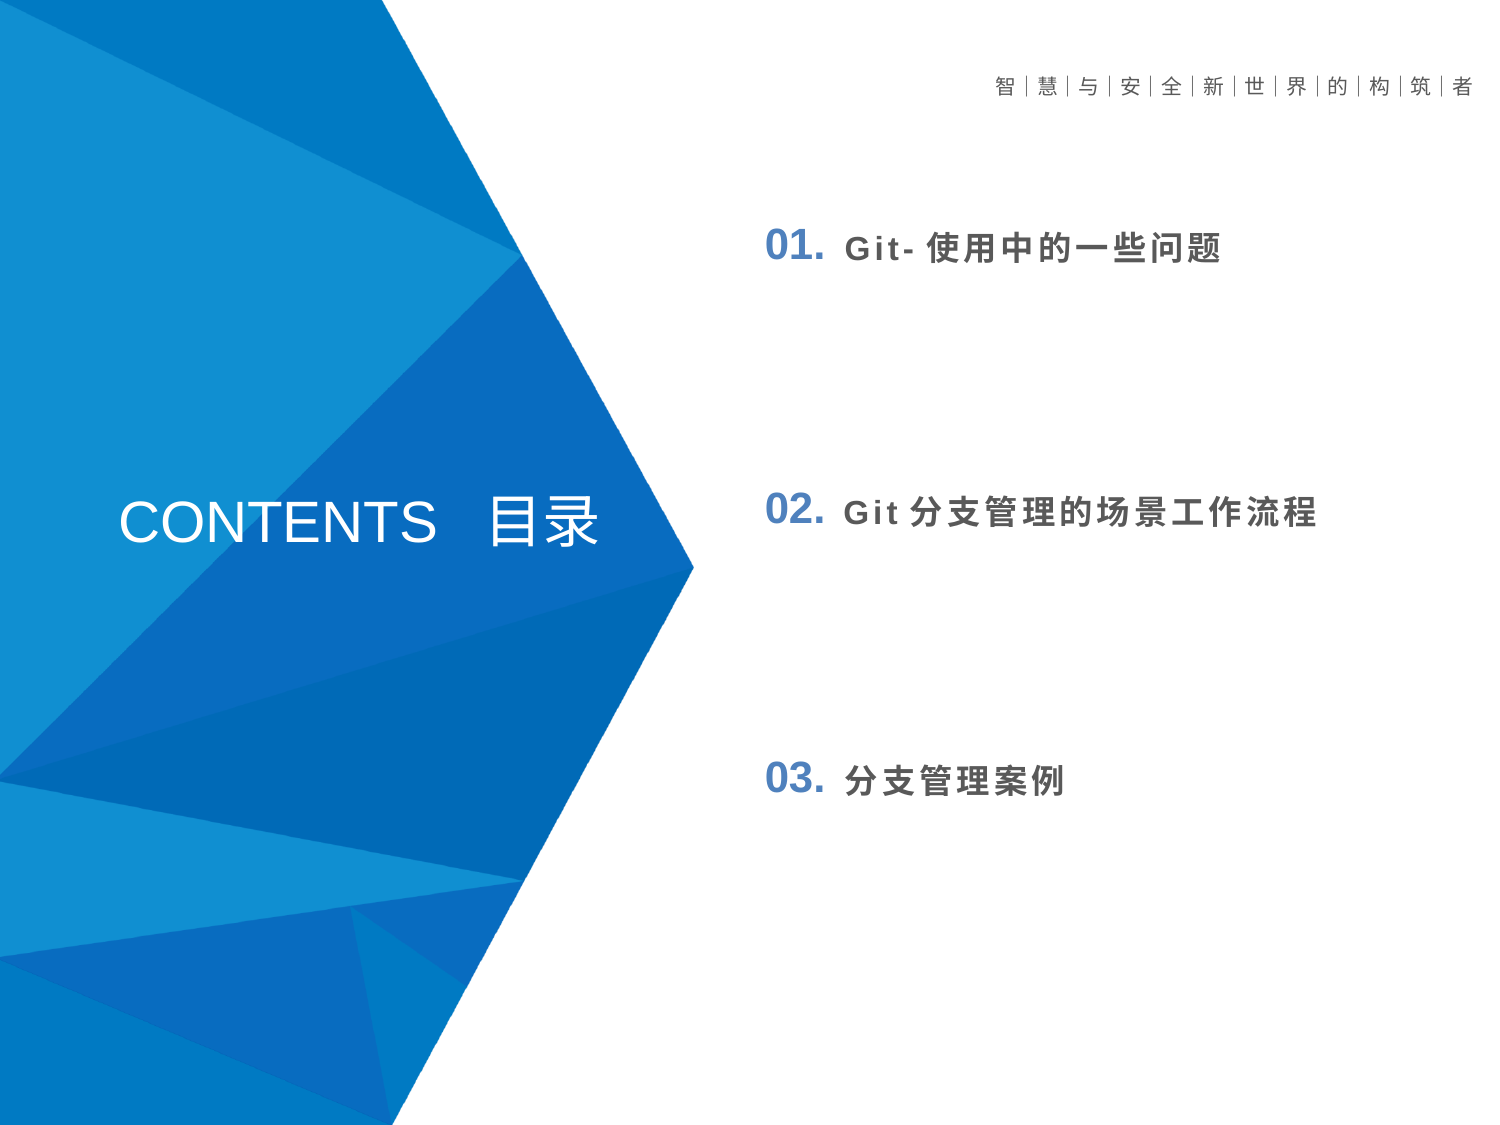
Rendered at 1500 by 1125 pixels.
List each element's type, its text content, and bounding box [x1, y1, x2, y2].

text_box Git-使用中的一些问题 [829, 212, 1449, 315]
text_box 分支管理案例 [829, 745, 1449, 906]
text_box 02. [749, 472, 889, 587]
text_box 01. [749, 208, 889, 322]
text_box Git分支管理的场景工作流程 [828, 475, 1448, 579]
text_box 03. [749, 741, 889, 856]
picture [0, 0, 694, 1125]
